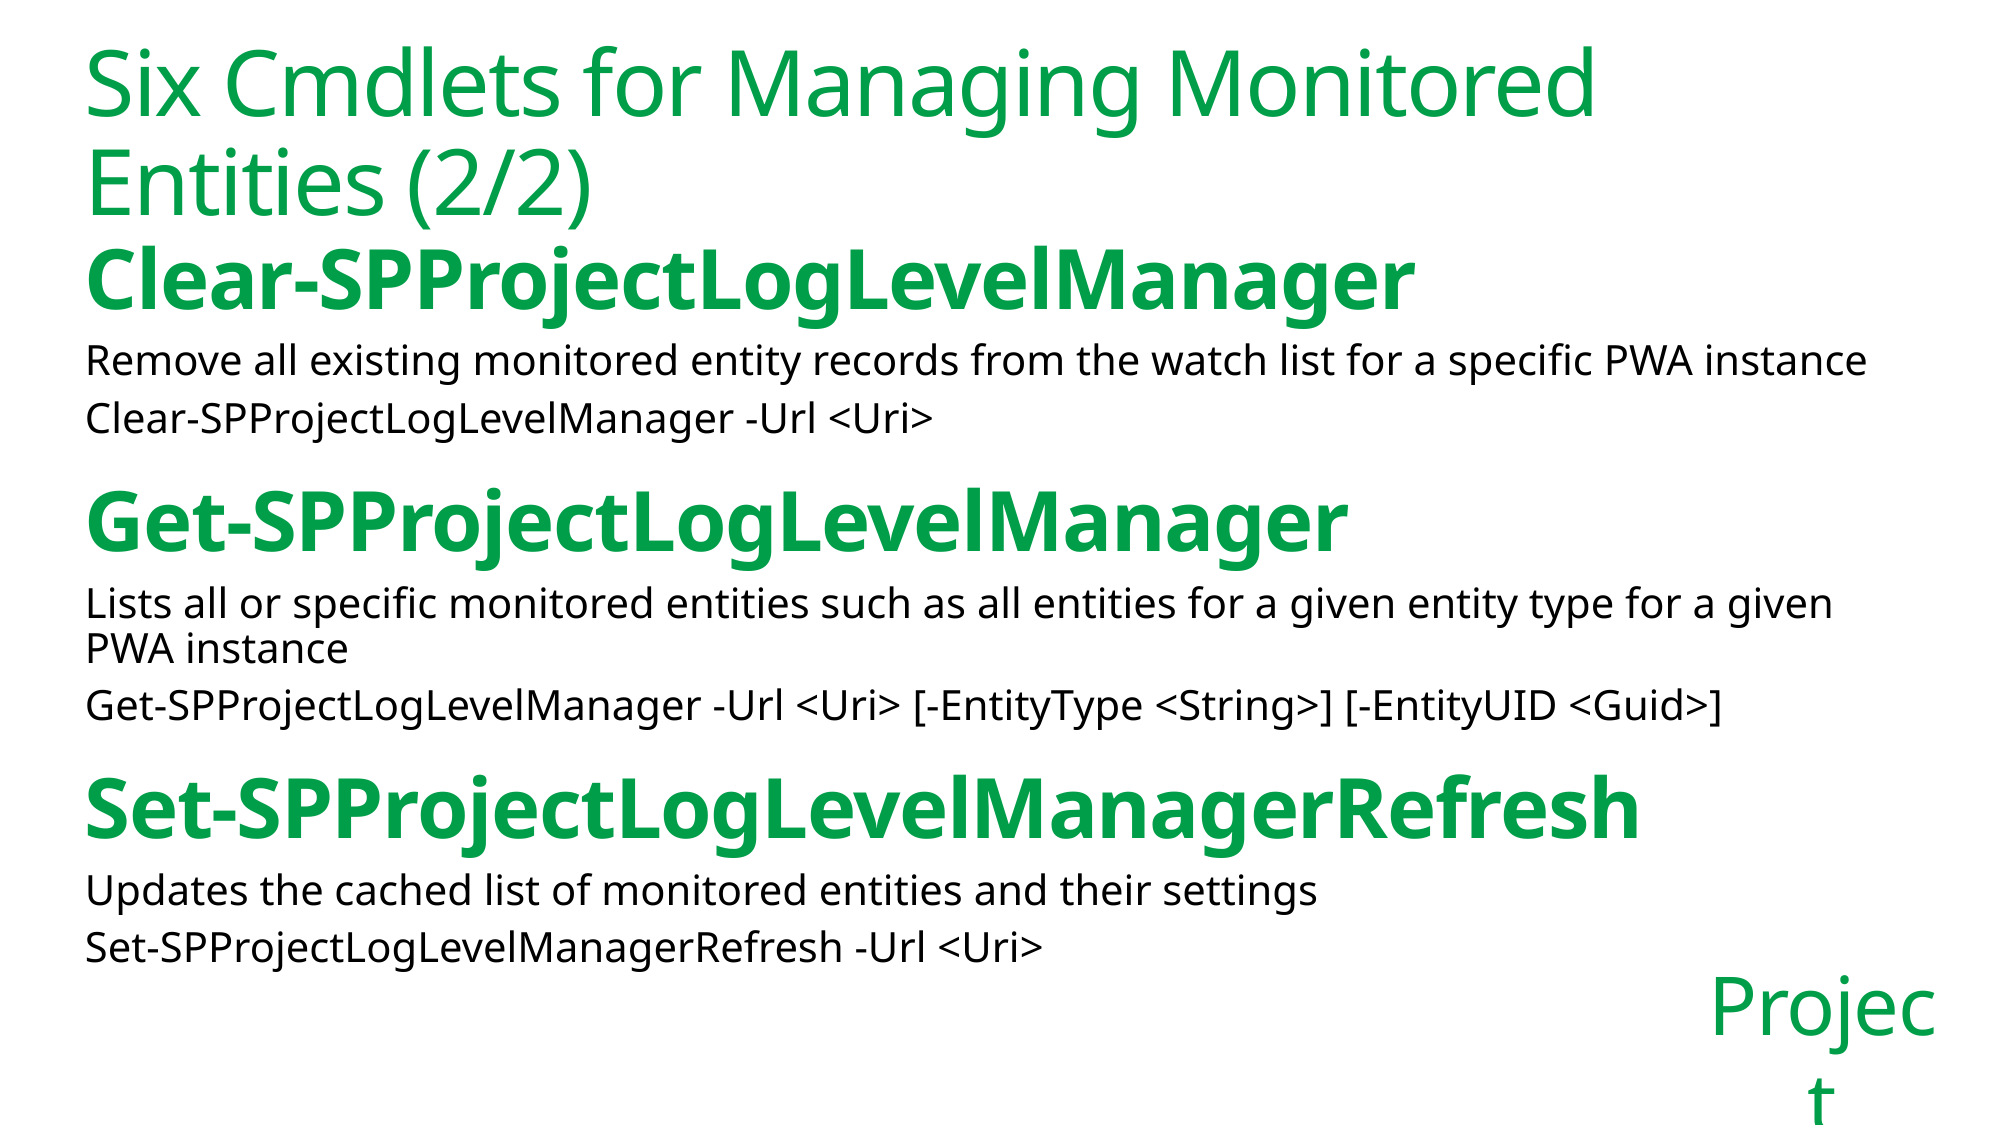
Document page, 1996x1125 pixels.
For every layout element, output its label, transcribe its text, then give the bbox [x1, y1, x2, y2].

list Clear-SPProjectLogLevelManager Remove all existing monitored entity records from the watch list for a specific PWA instance Clear-SPProjectLogLevelManager -Url <Uri> Get-SPProjectLogLevelManager Lists all or specific monitored entities such as all entities for a given entity type for a given PWA instance Get-SPProjectLogLevelManager -Url <Uri> [-EntityType <String>] [-EntityUID <Guid>] Set-SPProjectLogLevelManagerRefresh Updates the cached list of monitored entities and their settings Set-SPProjectLogLevelManagerRefresh -Url <Uri> [84, 237, 1910, 562]
title Six Cmdlets for Managing Monitored Entities (2/2) [84, 37, 1910, 161]
